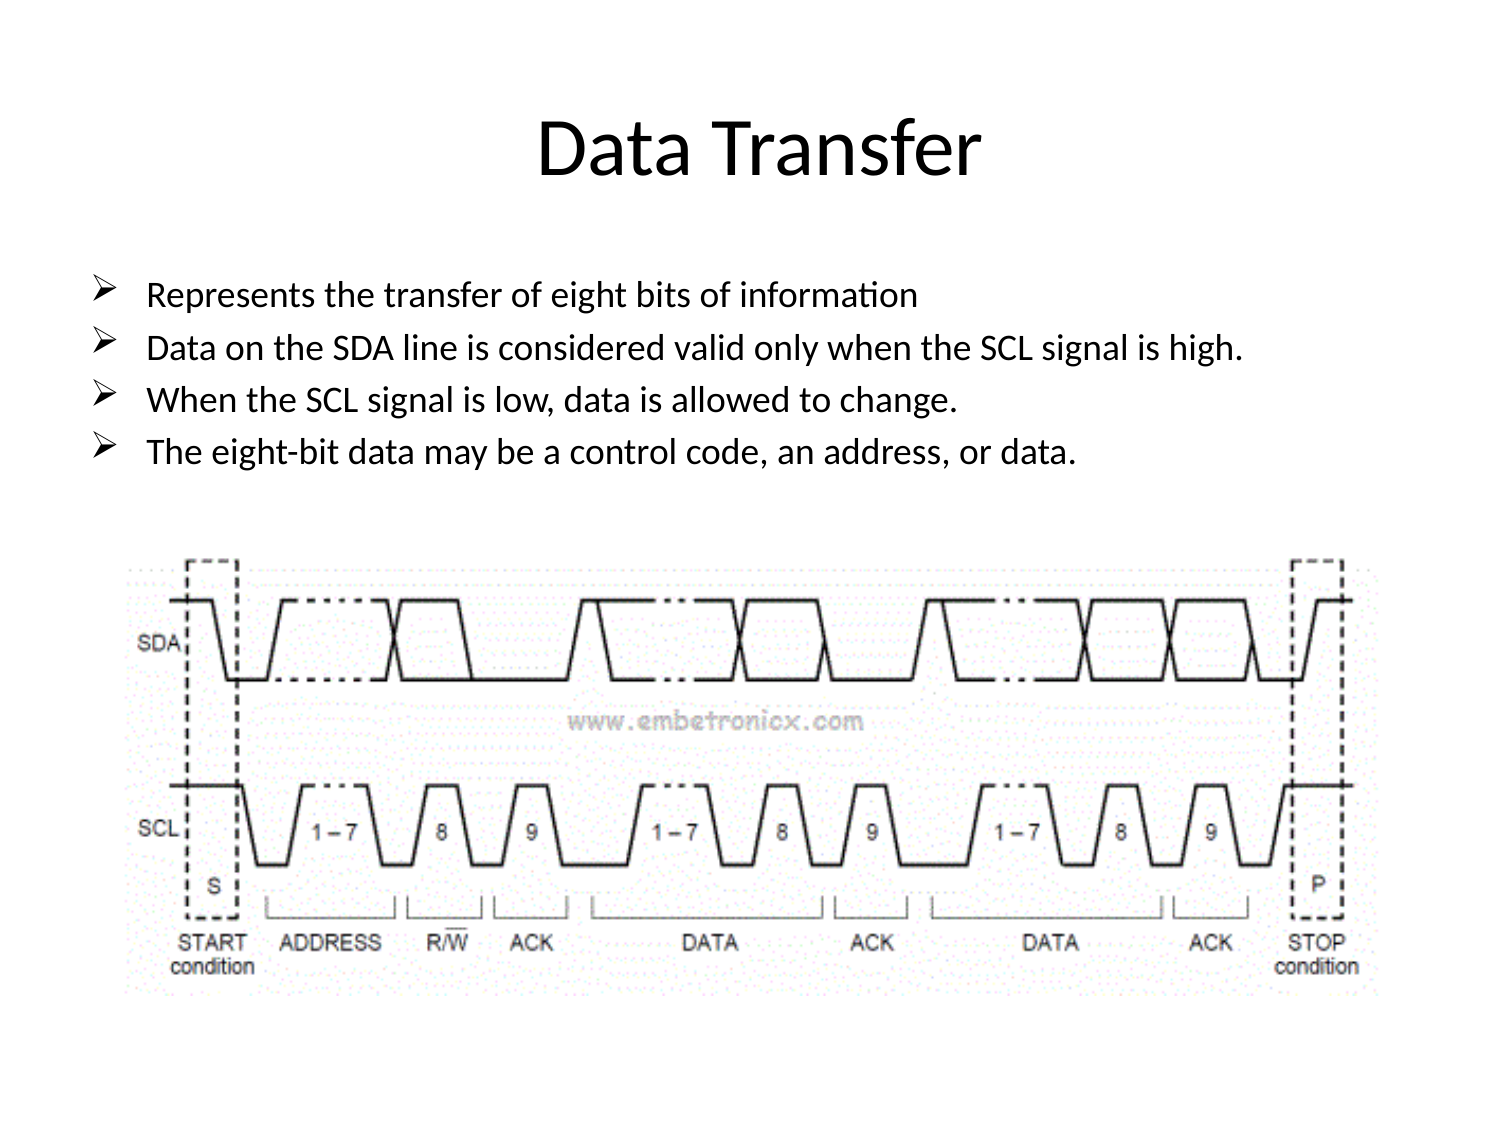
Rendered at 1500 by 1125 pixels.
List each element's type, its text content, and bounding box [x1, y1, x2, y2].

title Data Transfer [75, 45, 1425, 233]
list Represents the transfer of eight bits of information Data on the SDA line is considered valid only when the SCL signal is high. When the SCL signal is low, data is allowed to change. The eight-bit data may be a control code, an address, or data. [75, 262, 1425, 1005]
picture [116, 538, 1387, 997]
